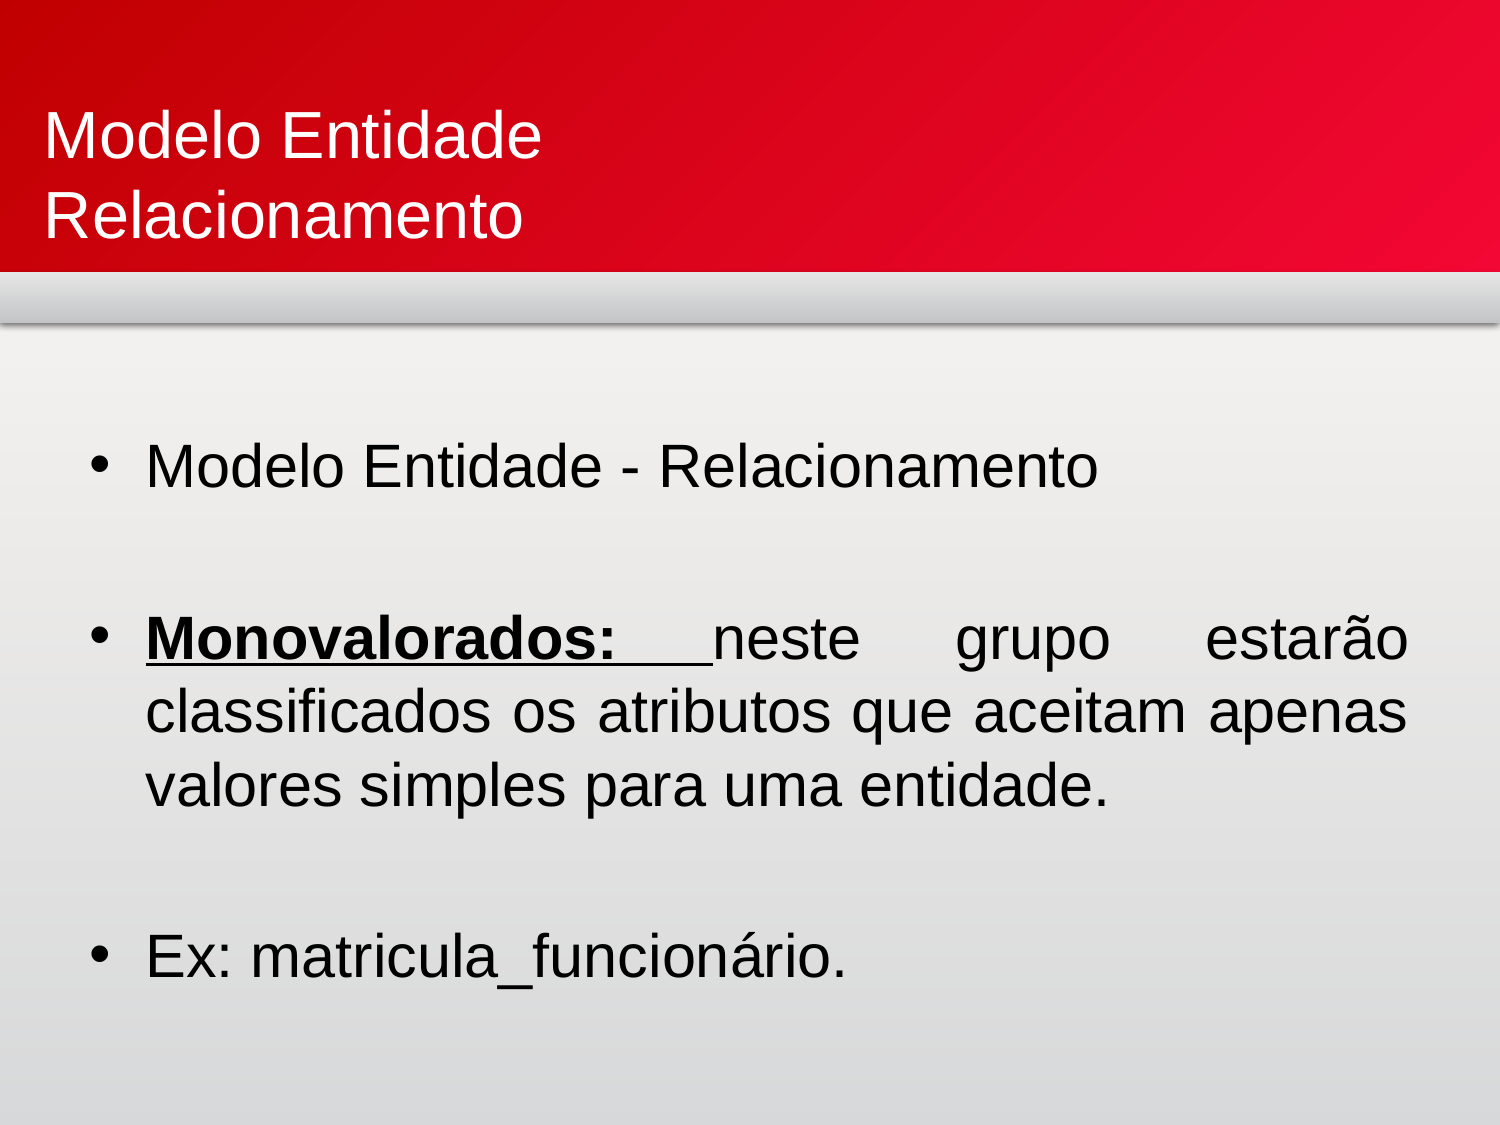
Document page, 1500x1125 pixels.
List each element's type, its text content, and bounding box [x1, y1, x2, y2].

title Modelo Entidade Relacionamento [29, 84, 782, 177]
list Modelo Entidade - Relacionamento Monovalorados: neste grupo estarão classificados os atributos que aceitam apenas valores simples para uma entidade. Ex: matricula_funcionário. [75, 418, 1425, 1005]
